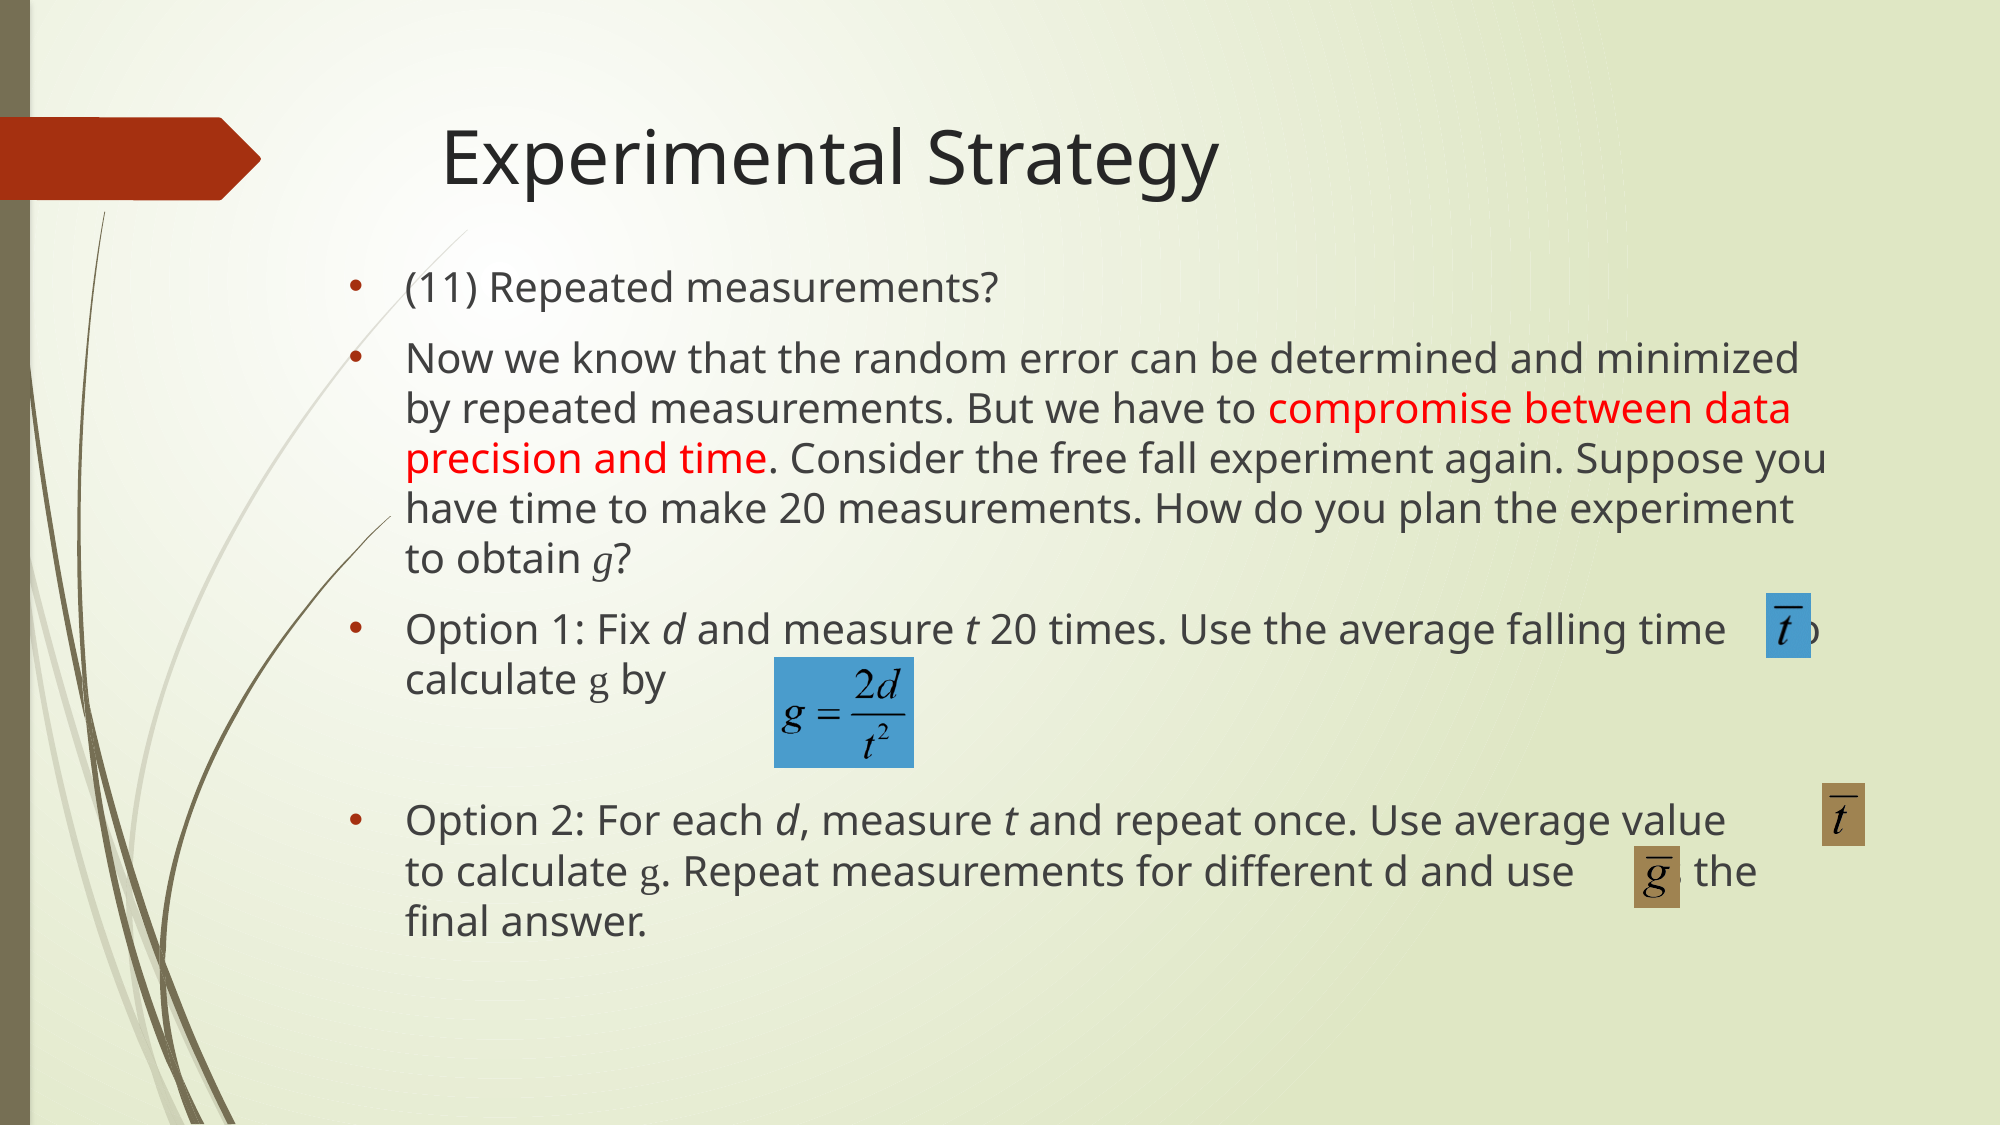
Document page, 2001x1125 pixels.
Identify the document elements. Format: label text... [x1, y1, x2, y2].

picture [1821, 782, 1866, 847]
picture [774, 657, 914, 768]
picture [1634, 846, 1680, 909]
list (11) Repeated measurements? Now we know that the random error can be determined and minimized by repeated measurements. But we have to compromise between data precision and time. Consider the free fall experiment again. Suppose you have time to make 20 measurements. How do you plan the experiment to obtain g? Option 1: Fix d and measure t 20 times. Use the average falling time to calculate g by . Option 2: For each d, measure t and repeat once. Use average value to calculate g. Repeat measurements for different d and use as the final answer. [333, 253, 1844, 873]
title Experimental Strategy [425, 102, 1888, 313]
picture [1766, 593, 1812, 658]
